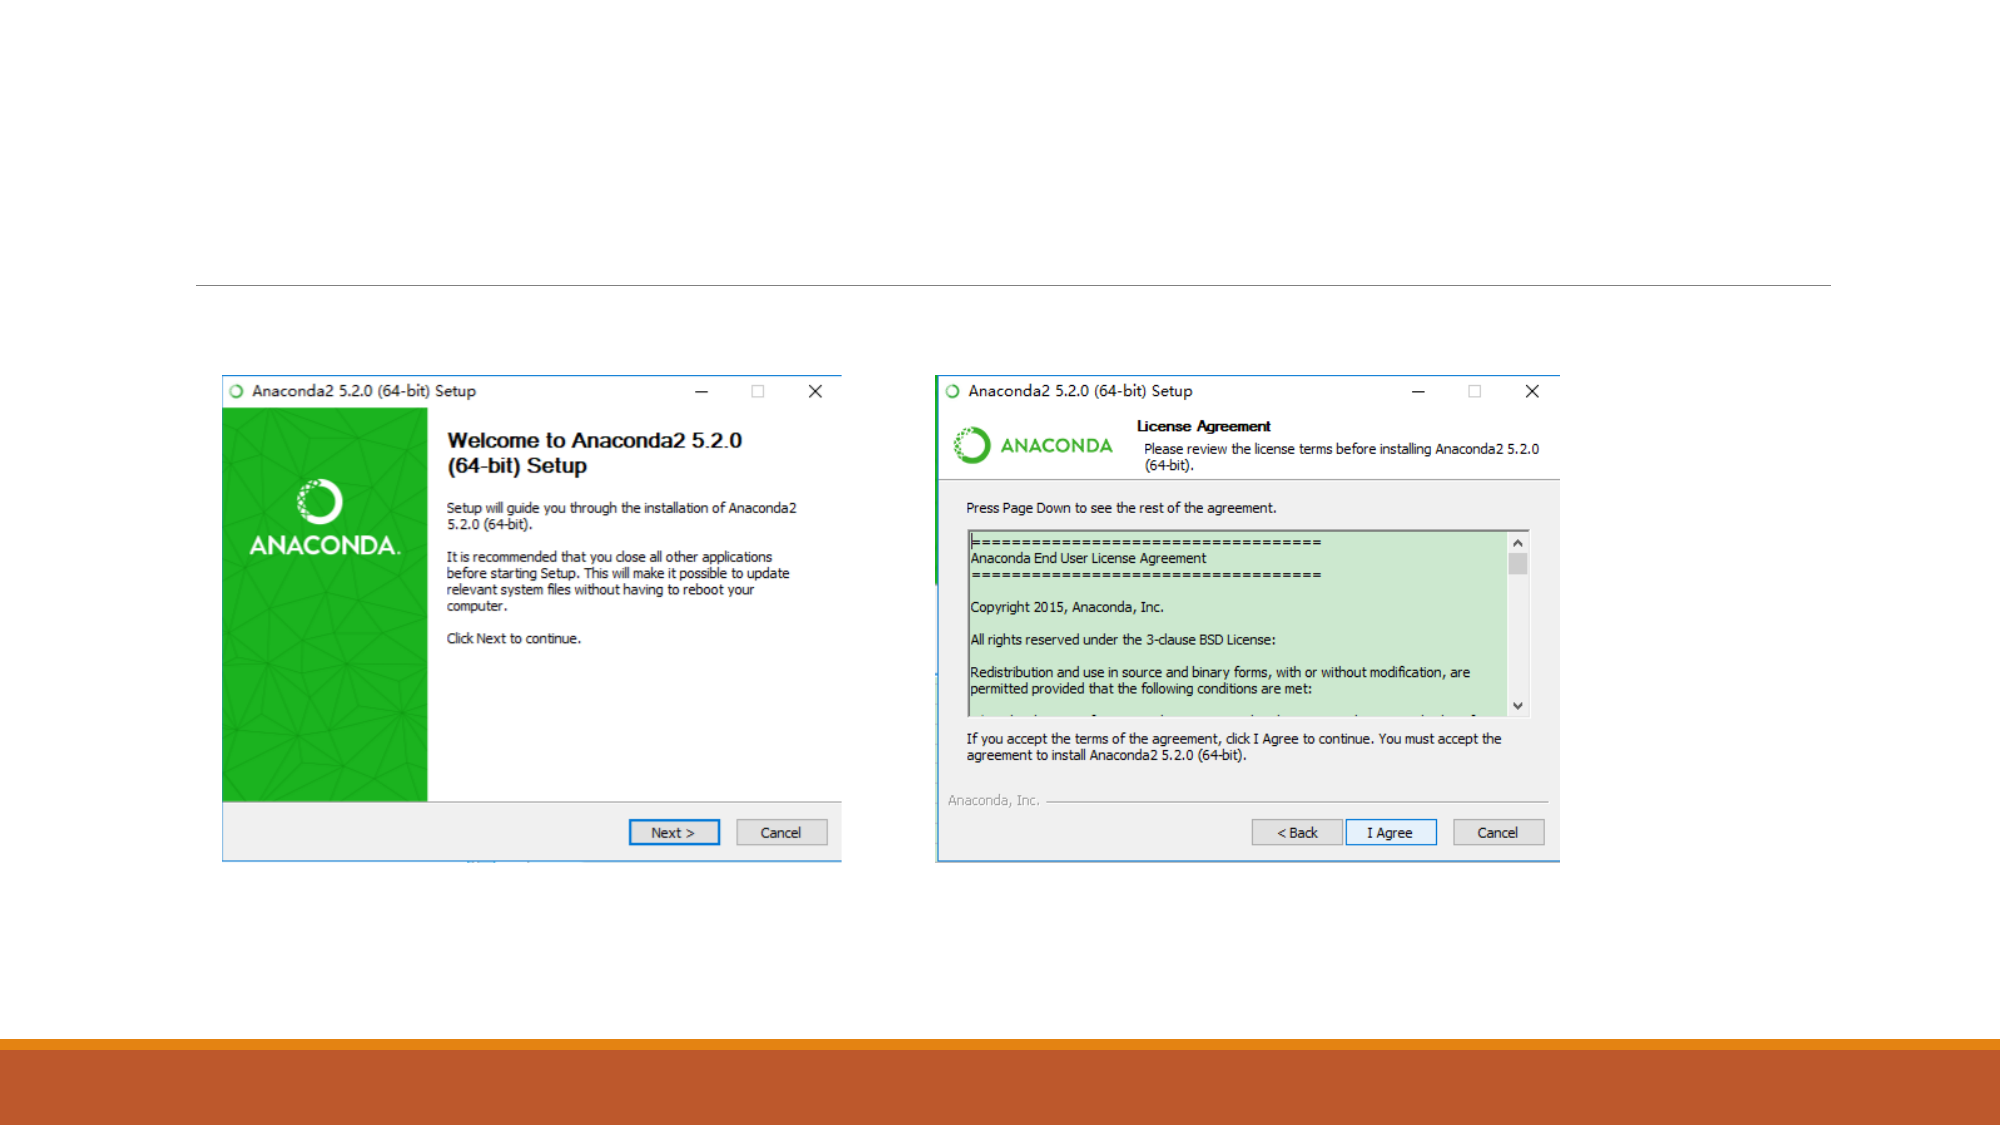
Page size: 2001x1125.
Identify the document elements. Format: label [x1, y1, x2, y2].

picture [222, 375, 844, 863]
picture [934, 375, 1560, 863]
